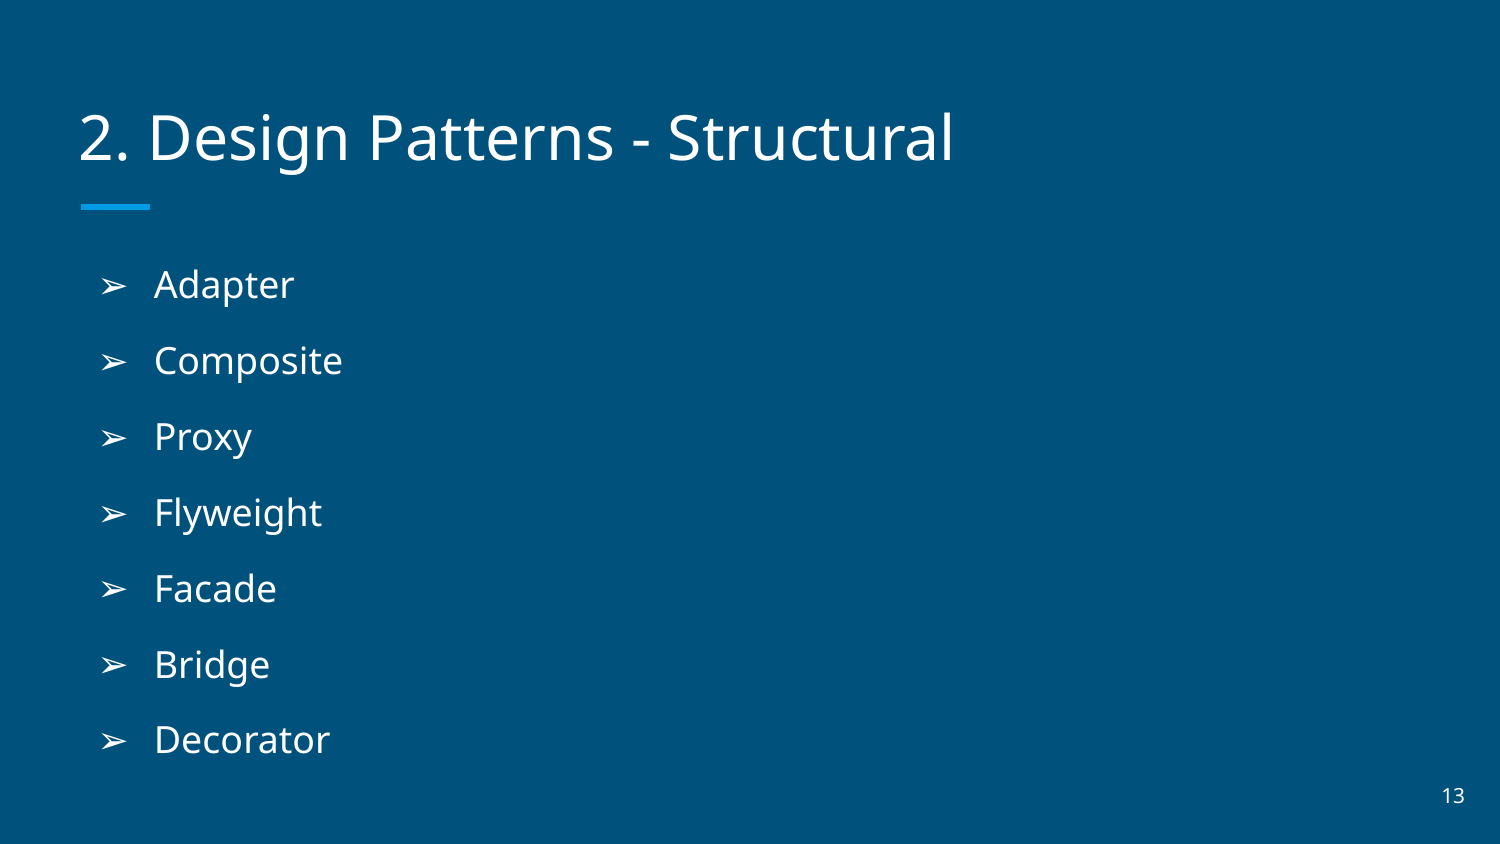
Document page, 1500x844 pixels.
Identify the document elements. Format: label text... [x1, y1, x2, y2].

title 2. Design Patterns - Structural [63, 75, 1437, 188]
slide_number ‹#› [1389, 764, 1480, 830]
list Adapter Composite Proxy Flyweight Facade Bridge Decorator [63, 207, 1437, 810]
